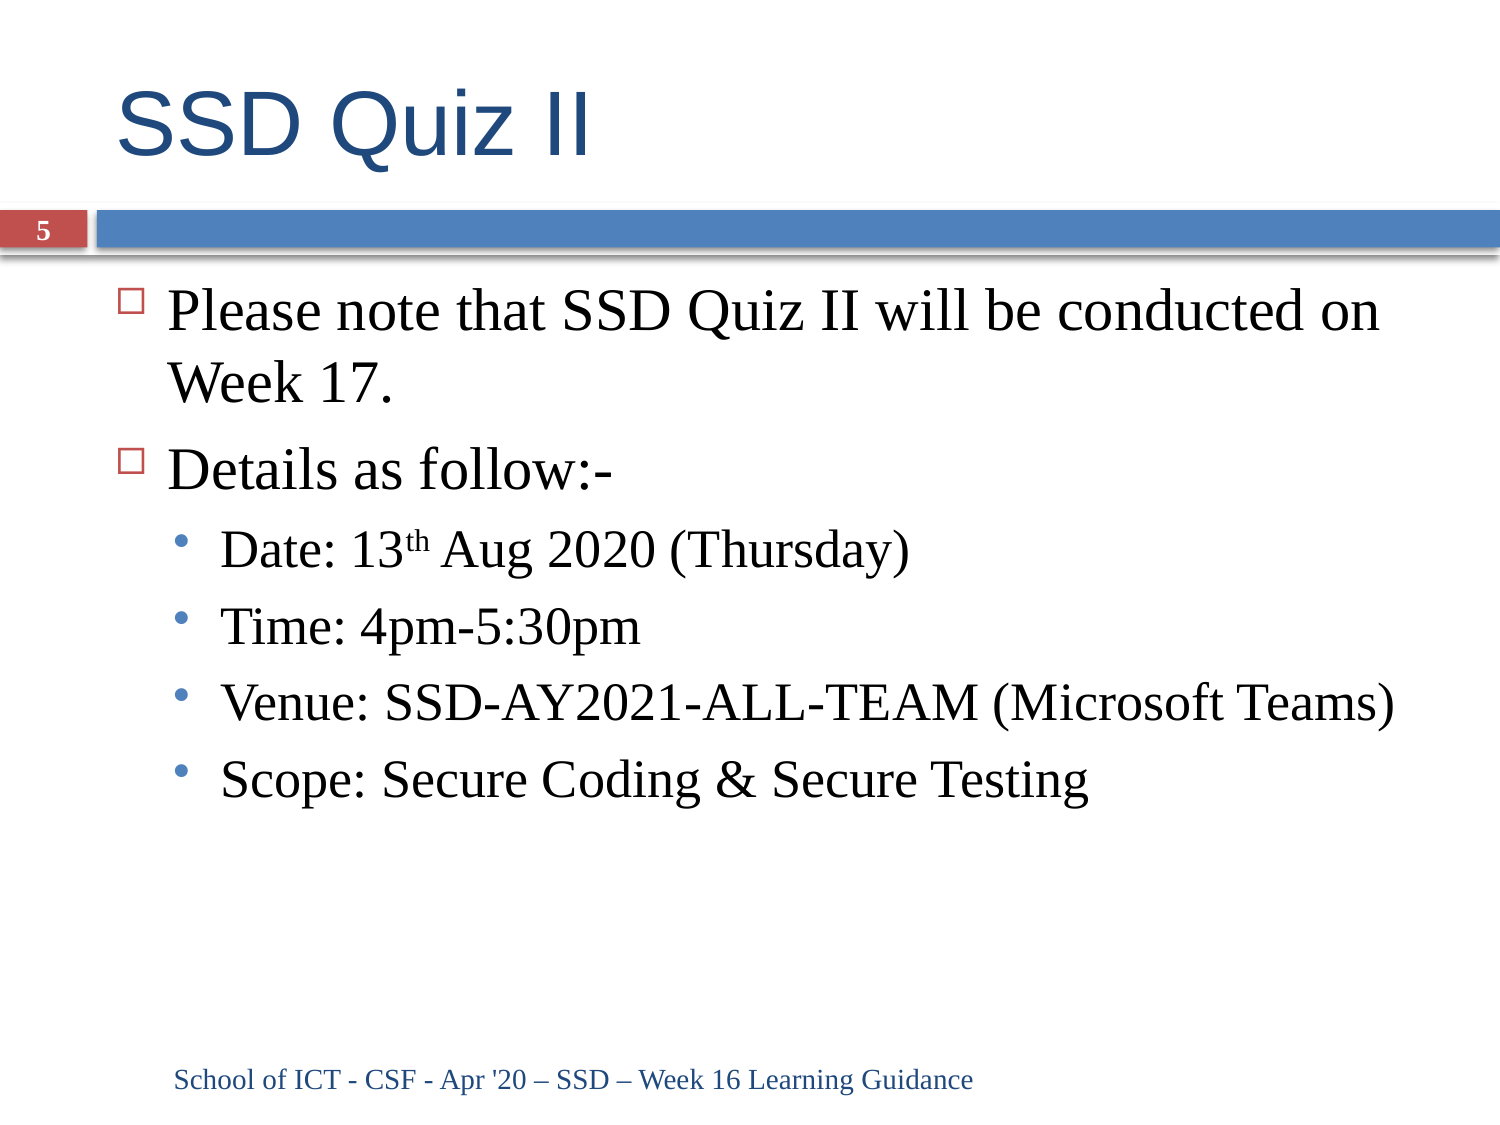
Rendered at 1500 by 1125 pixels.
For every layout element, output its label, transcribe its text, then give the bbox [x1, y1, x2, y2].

list Please note that SSD Quiz II will be conducted on Week 17. Details as follow:- Date: 13th Aug 2020 (Thursday) Time: 4pm-5:30pm Venue: SSD-AY2021-ALL-TEAM (Microsoft Teams) Scope: Secure Coding & Secure Testing [100, 262, 1438, 1000]
title SSD Quiz II [100, 37, 1438, 200]
slide_number 5 [0, 208, 88, 249]
footer School of ICT - CSF - Apr '20 – SSD – Week 16 Learning Guidance [99, 1048, 990, 1108]
